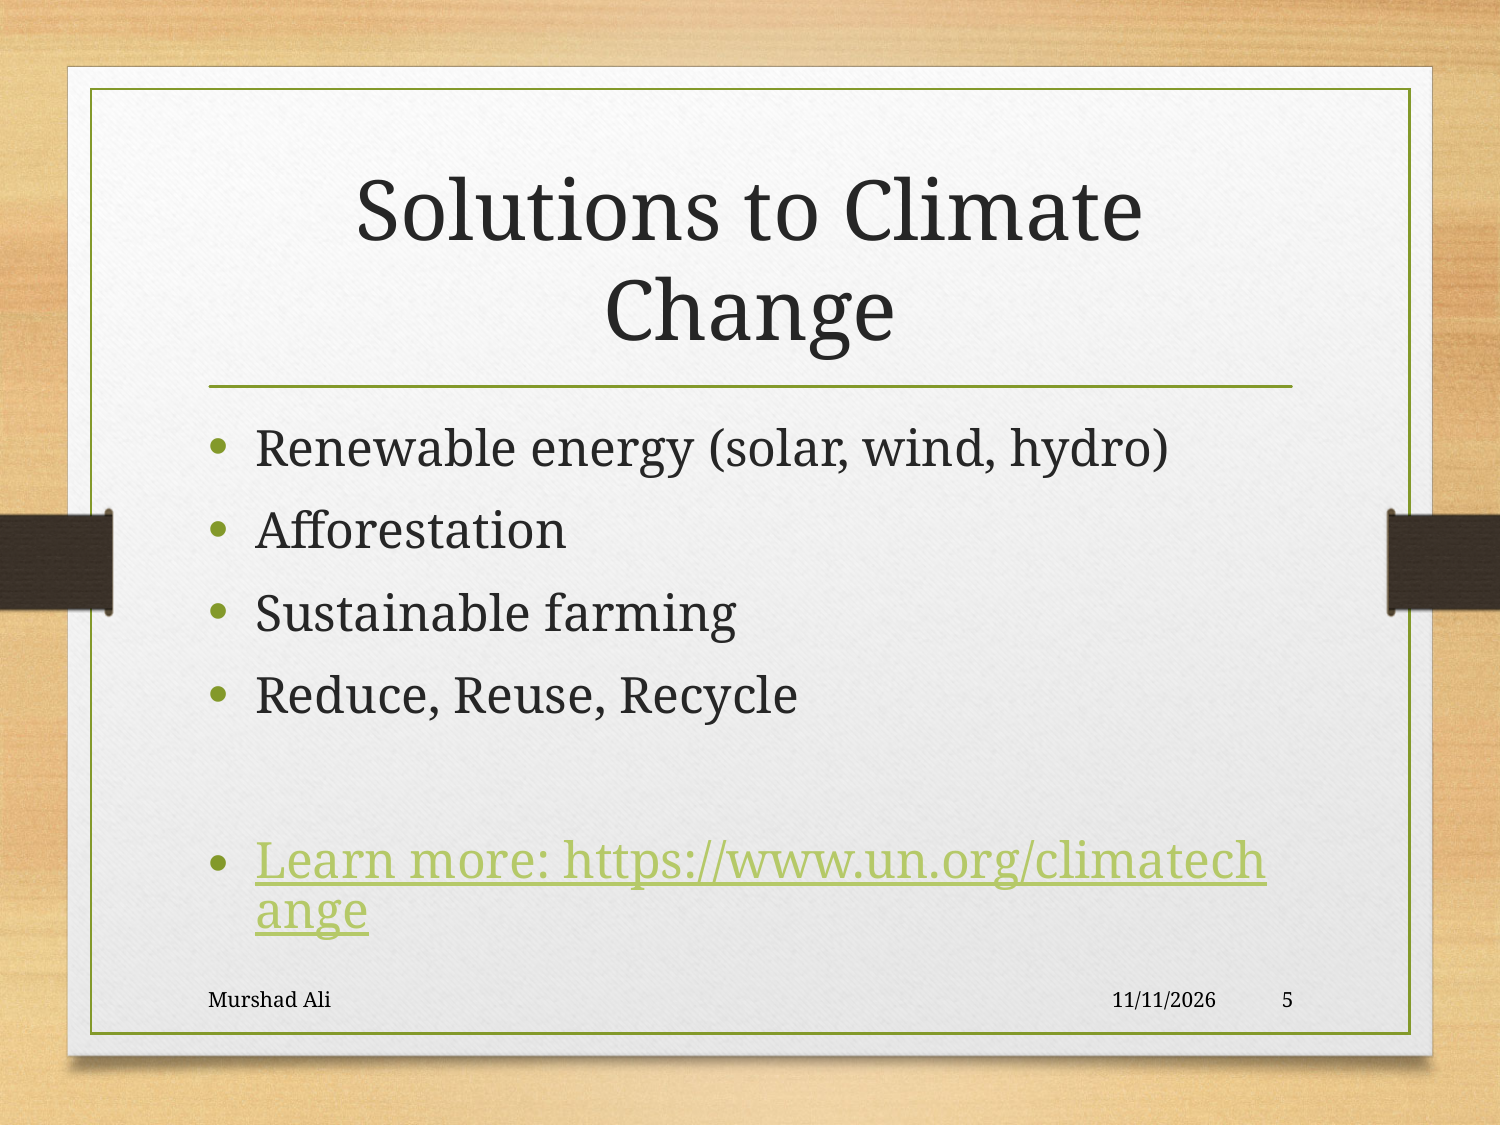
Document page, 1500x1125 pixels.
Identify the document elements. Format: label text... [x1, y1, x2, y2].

title Solutions to Climate Change [193, 150, 1309, 365]
slide_number 5 [1243, 977, 1309, 1024]
picture [0, 0, 1500, 1125]
footer Murshad Ali [193, 977, 1031, 1024]
list Renewable energy (solar, wind, hydro) Afforestation Sustainable farming Reduce, Reuse, Recycle Learn more: https://www.un.org/climatechange [193, 408, 1309, 974]
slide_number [1042, 977, 1232, 1024]
